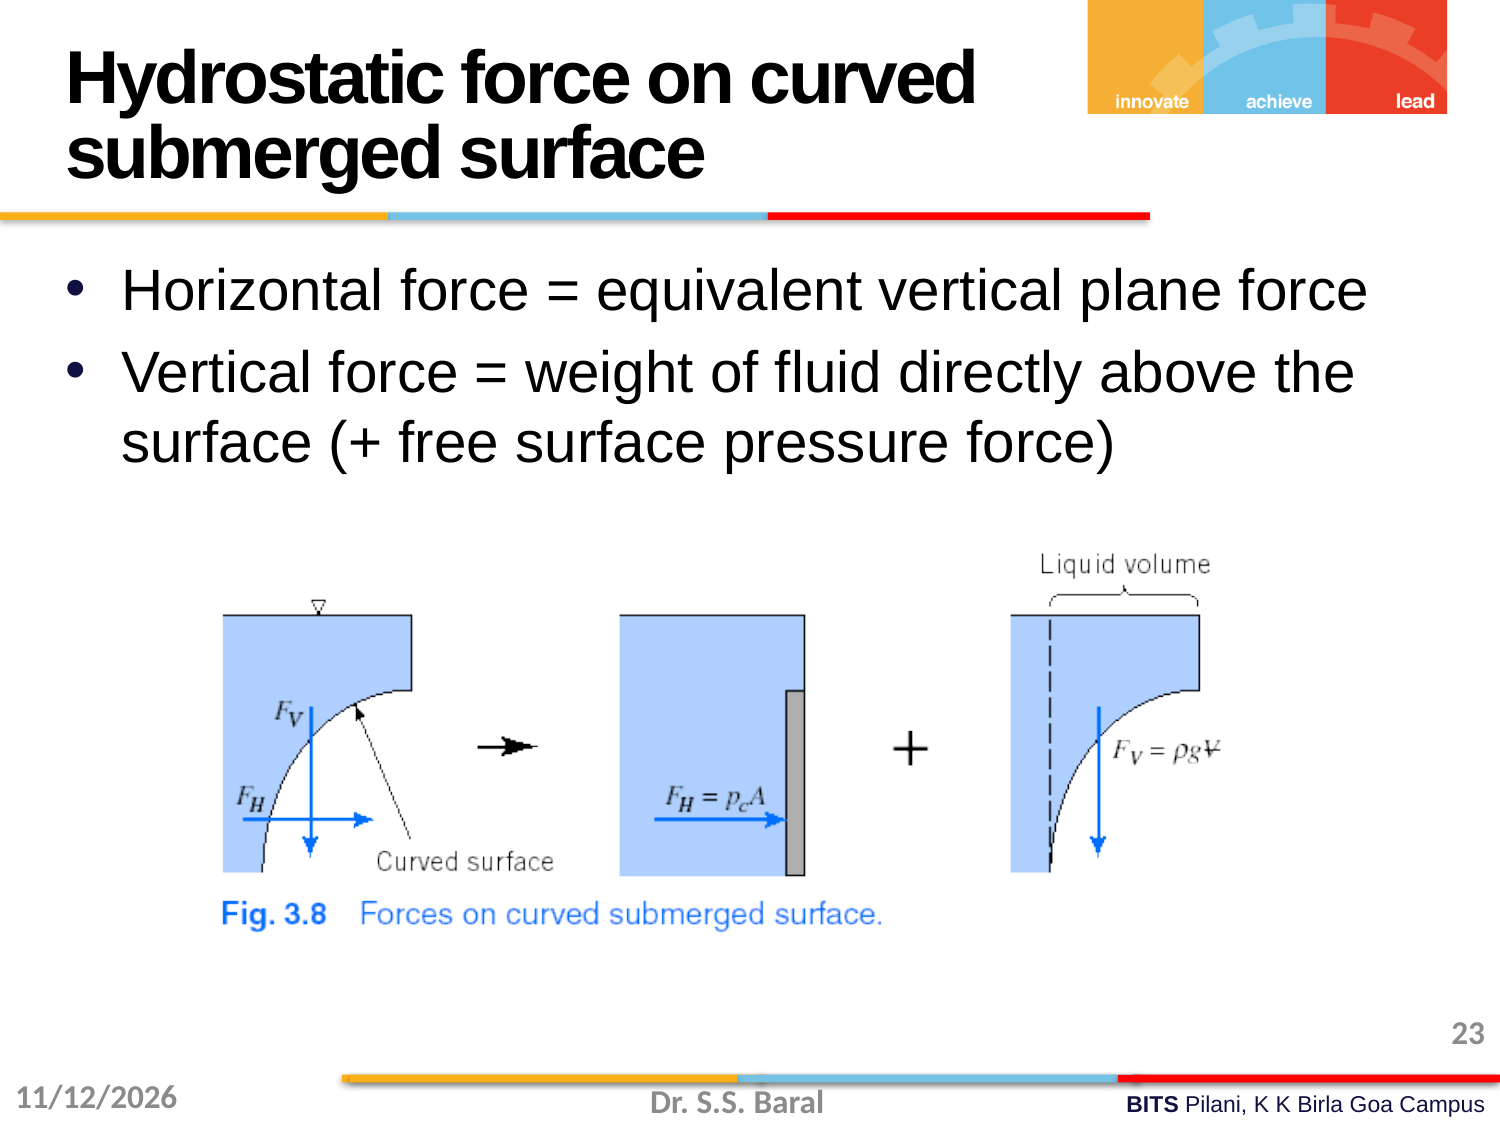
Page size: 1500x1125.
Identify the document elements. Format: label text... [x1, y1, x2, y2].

slide_number 23 [1400, 999, 1500, 1063]
picture [212, 537, 1234, 938]
list Horizontal force = equivalent vertical plane force Vertical force = weight of fluid directly above the surface (+ free surface pressure force) [50, 245, 1463, 1038]
footer Dr. S.S. Baral [587, 1074, 888, 1125]
picture [1087, 0, 1448, 114]
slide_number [0, 1065, 350, 1125]
list Hydrostatic force on curved submerged surface [50, 24, 1088, 213]
